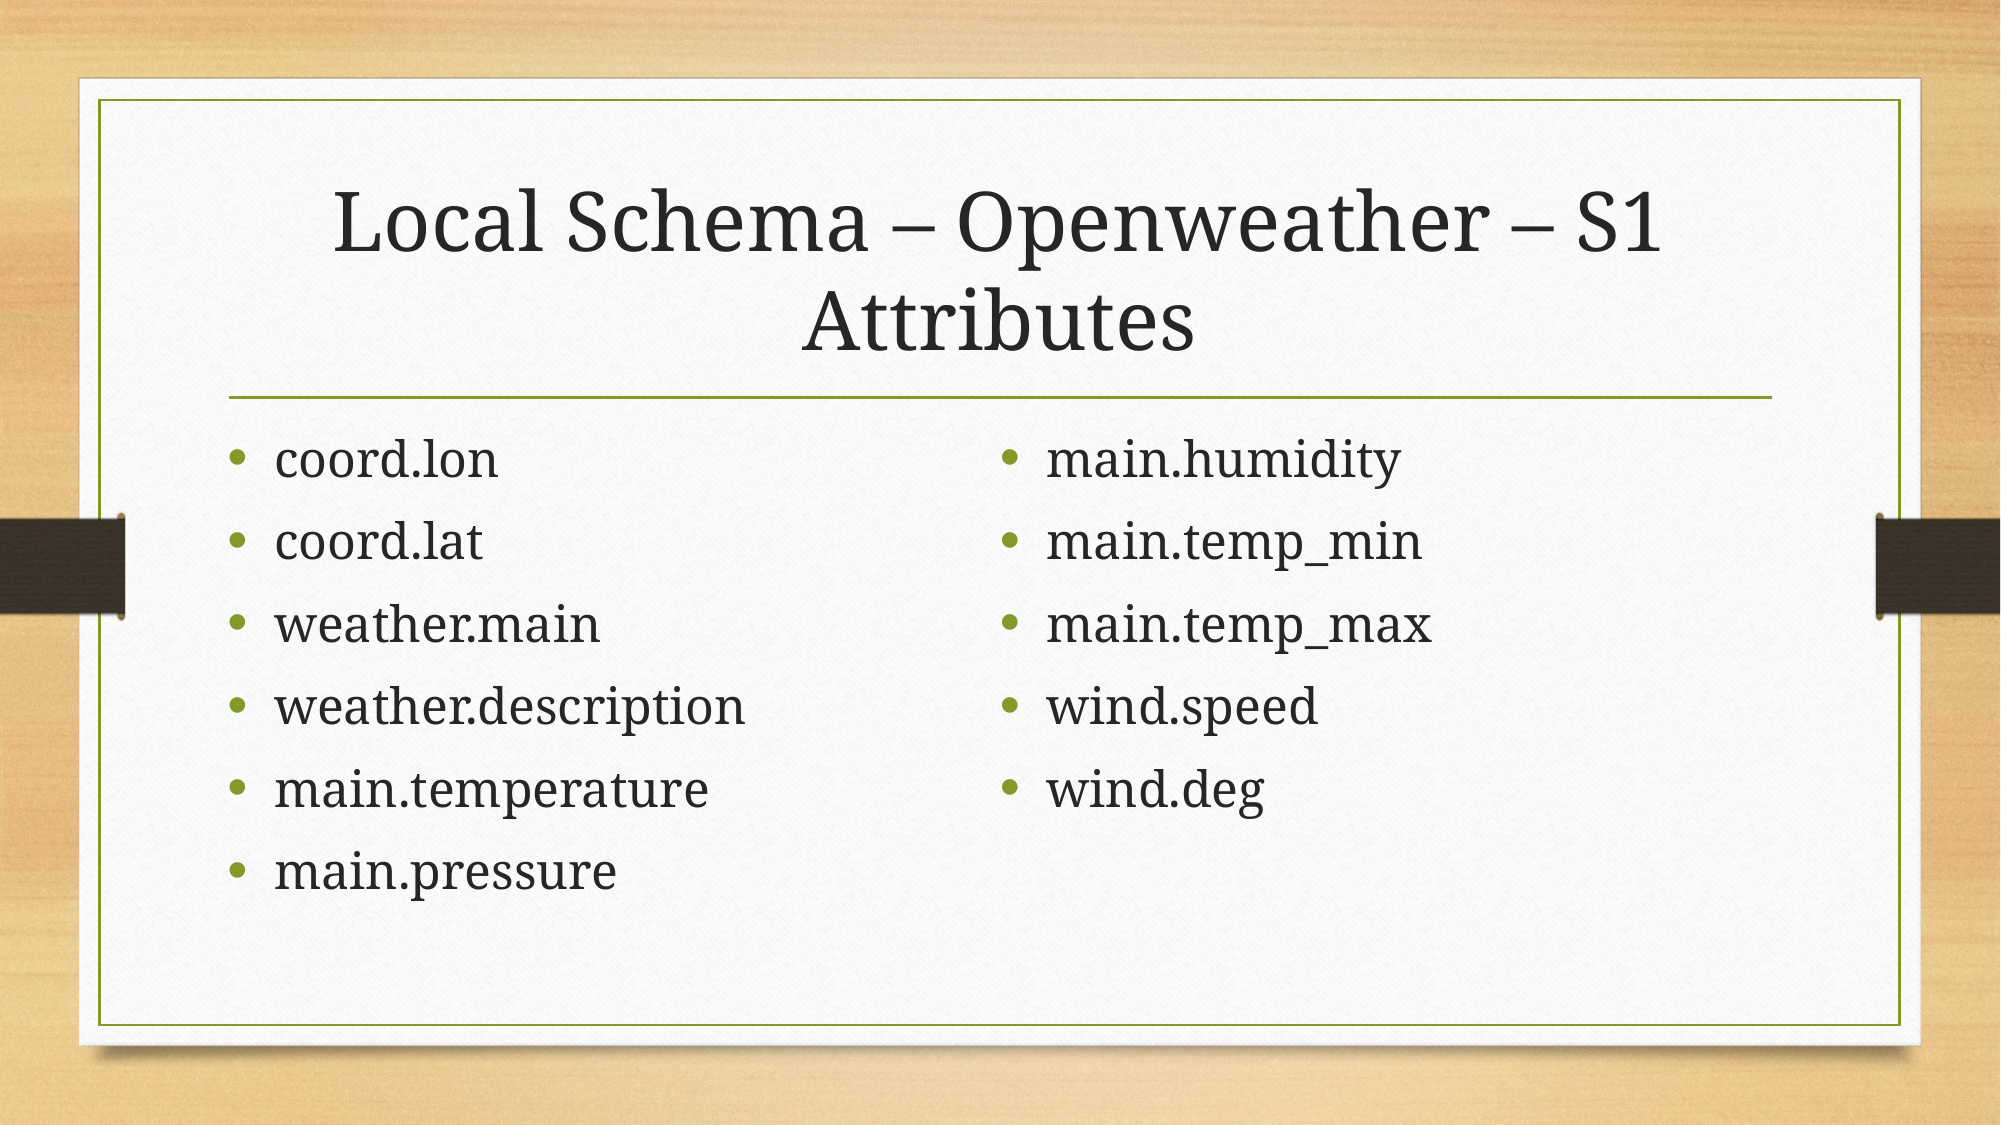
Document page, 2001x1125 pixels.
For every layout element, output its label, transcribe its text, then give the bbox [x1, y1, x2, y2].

title Local Schema – Openweather – S1 Attributes [212, 161, 1788, 375]
list coord.lon coord.lat weather.main weather.description main.temperature main.pressure main.humidity main.temp_min main.temp_max wind.speed wind.deg [212, 419, 1788, 987]
picture [0, 0, 2001, 1125]
